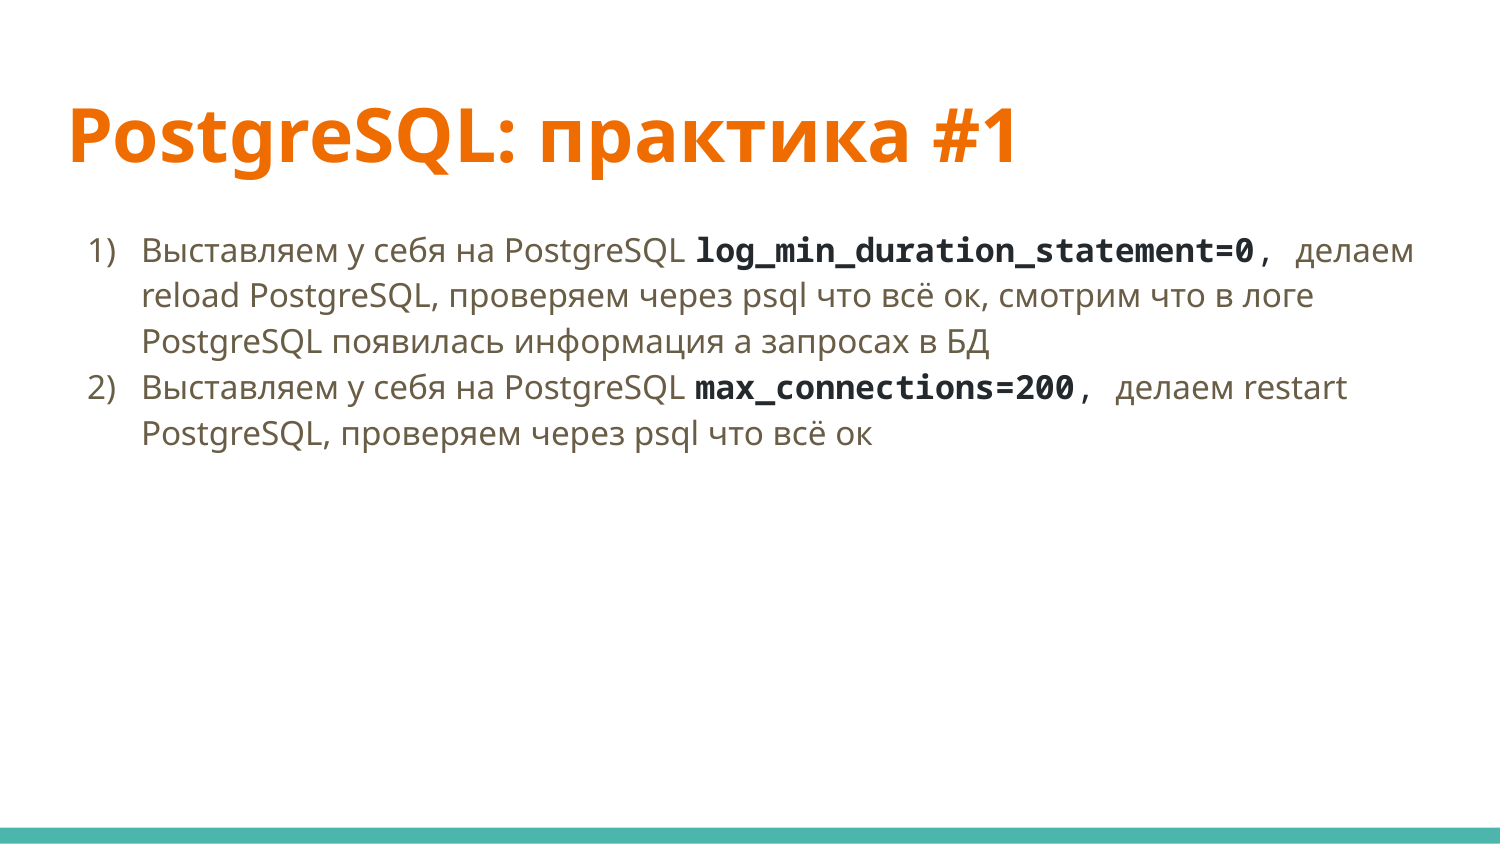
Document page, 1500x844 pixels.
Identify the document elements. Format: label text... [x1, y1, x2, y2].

list Выставляем у себя на PostgreSQL log_min_duration_statement=0, делаем reload PostgreSQL, проверяем через psql что всё ок, смотрим что в логе PostgreSQL появилась информация а запросах в БД Выставляем у себя на PostgreSQL max_connections=200, делаем restart PostgreSQL, проверяем через psql что всё ок [51, 207, 1449, 750]
title PostgreSQL: практика #1 [51, 72, 1449, 189]
